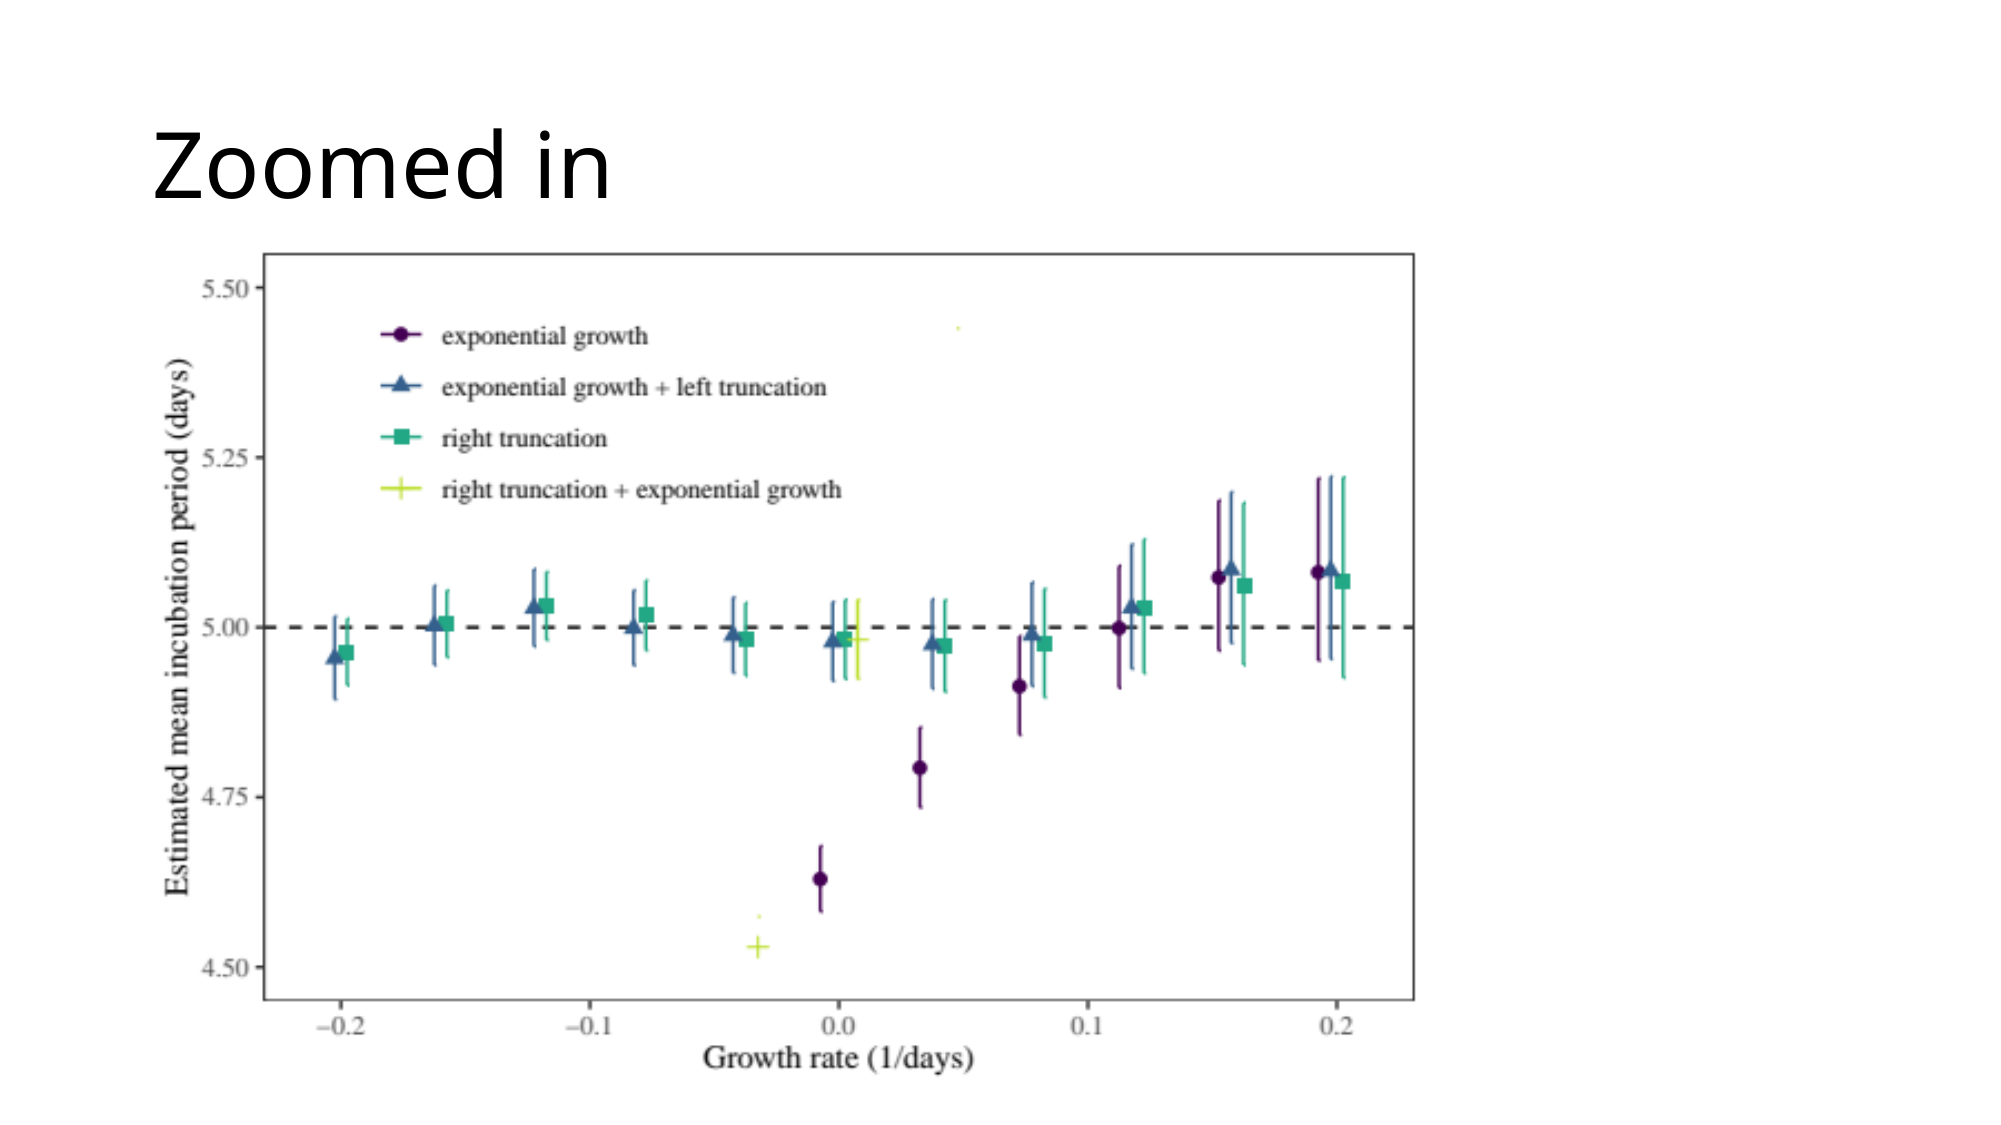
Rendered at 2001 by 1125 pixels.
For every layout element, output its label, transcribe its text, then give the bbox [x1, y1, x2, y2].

title Zoomed in [137, 59, 1863, 278]
picture [150, 238, 1426, 1089]
